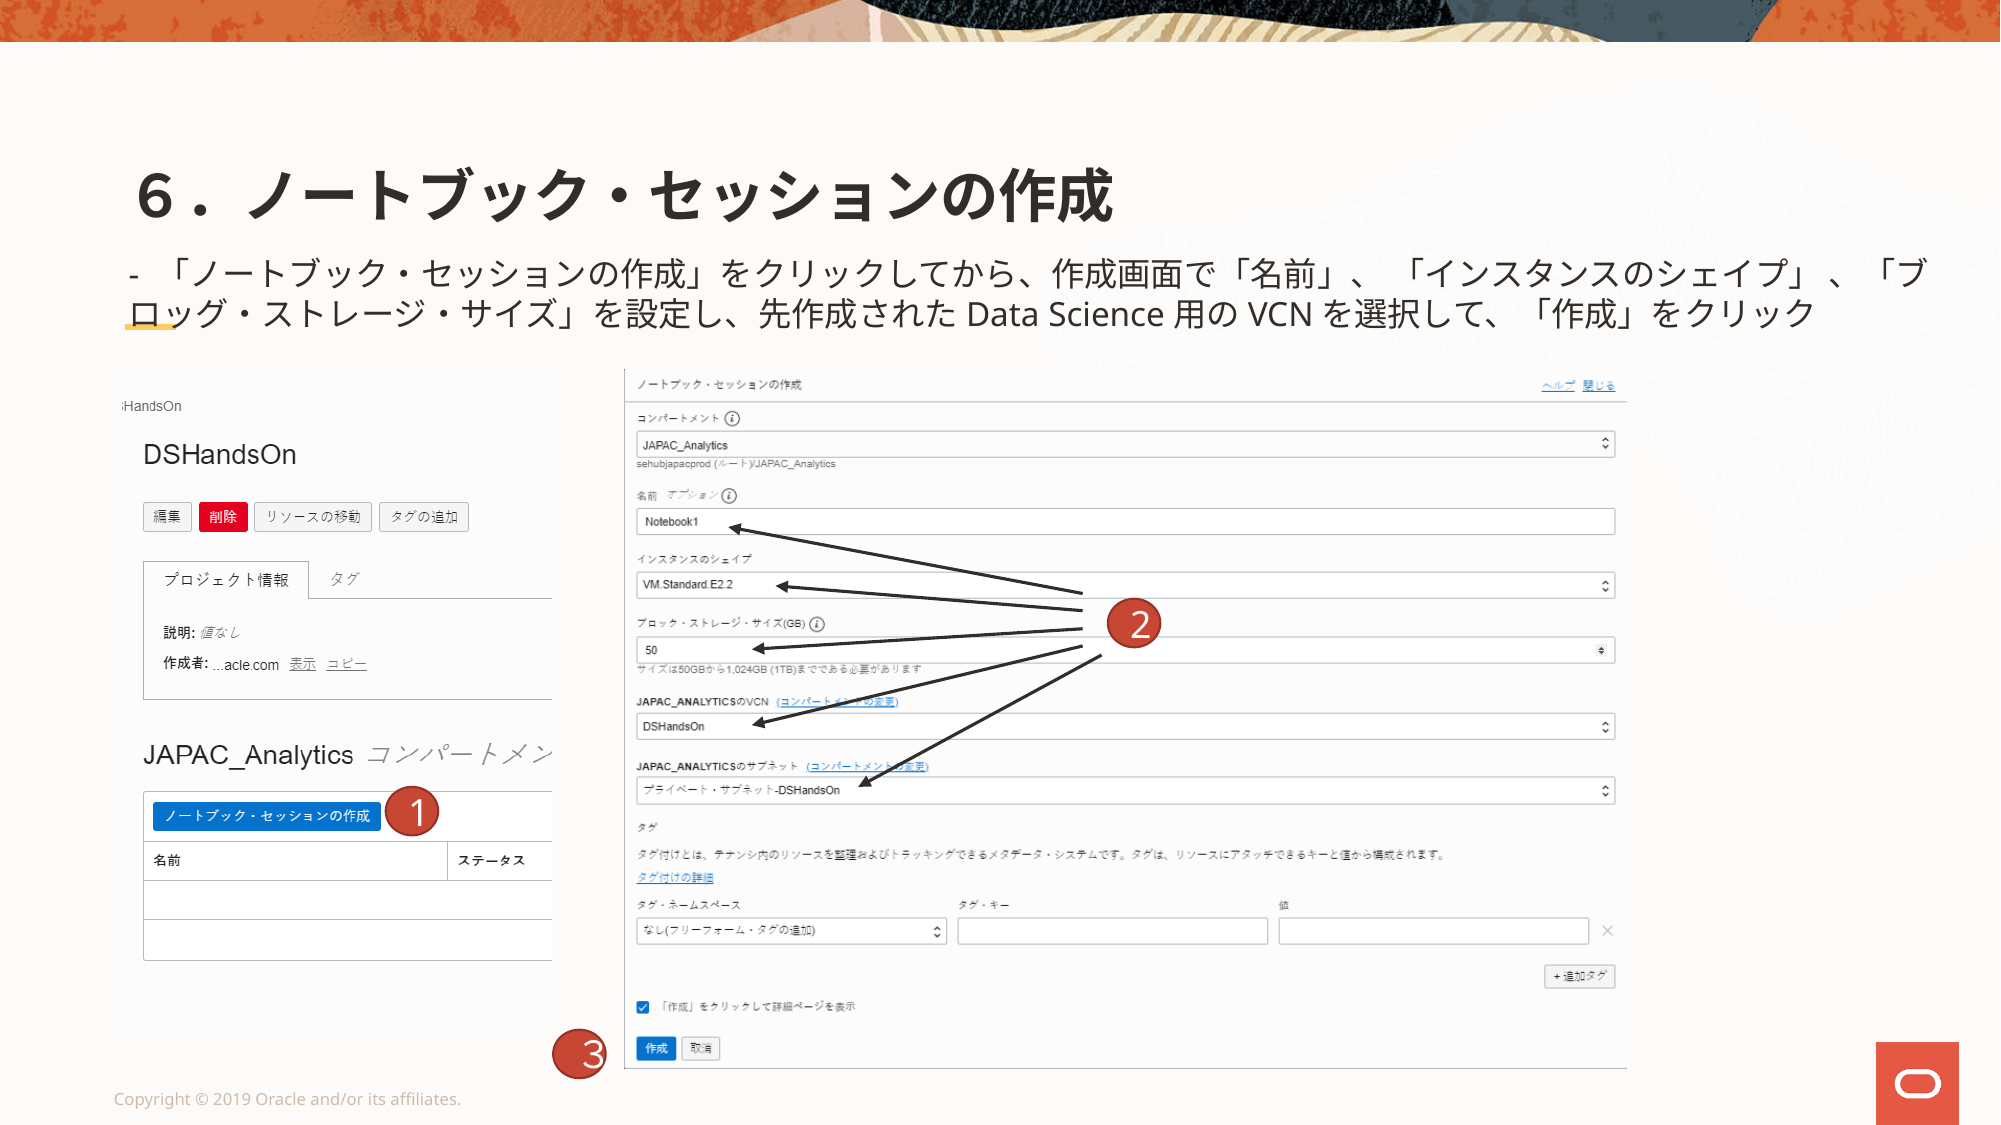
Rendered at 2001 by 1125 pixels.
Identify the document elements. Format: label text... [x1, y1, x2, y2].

picture [1876, 1042, 1959, 1125]
text_box Copyright © 2019 Oracle and/or its affiliates. [113, 1068, 1284, 1125]
title ６．ノートブック・セッションの作成 [126, 128, 1877, 246]
picture [624, 369, 1627, 1069]
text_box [858, 655, 1102, 787]
text_box - 「ノートブック・セッションの作成」をクリックしてから、作成画面で「名前」、 「インスタンスのシェイプ」 、「ブロッグ・ストレージ・サイズ」を設定し、先作成されたData Science用のVCNを選択して、「作成」をクリック [113, 246, 1977, 341]
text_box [751, 645, 1083, 726]
text_box ３ [552, 1028, 607, 1080]
picture [0, 0, 2000, 42]
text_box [751, 628, 1083, 645]
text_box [775, 585, 1083, 611]
picture [122, 379, 552, 1025]
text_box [728, 526, 1083, 594]
